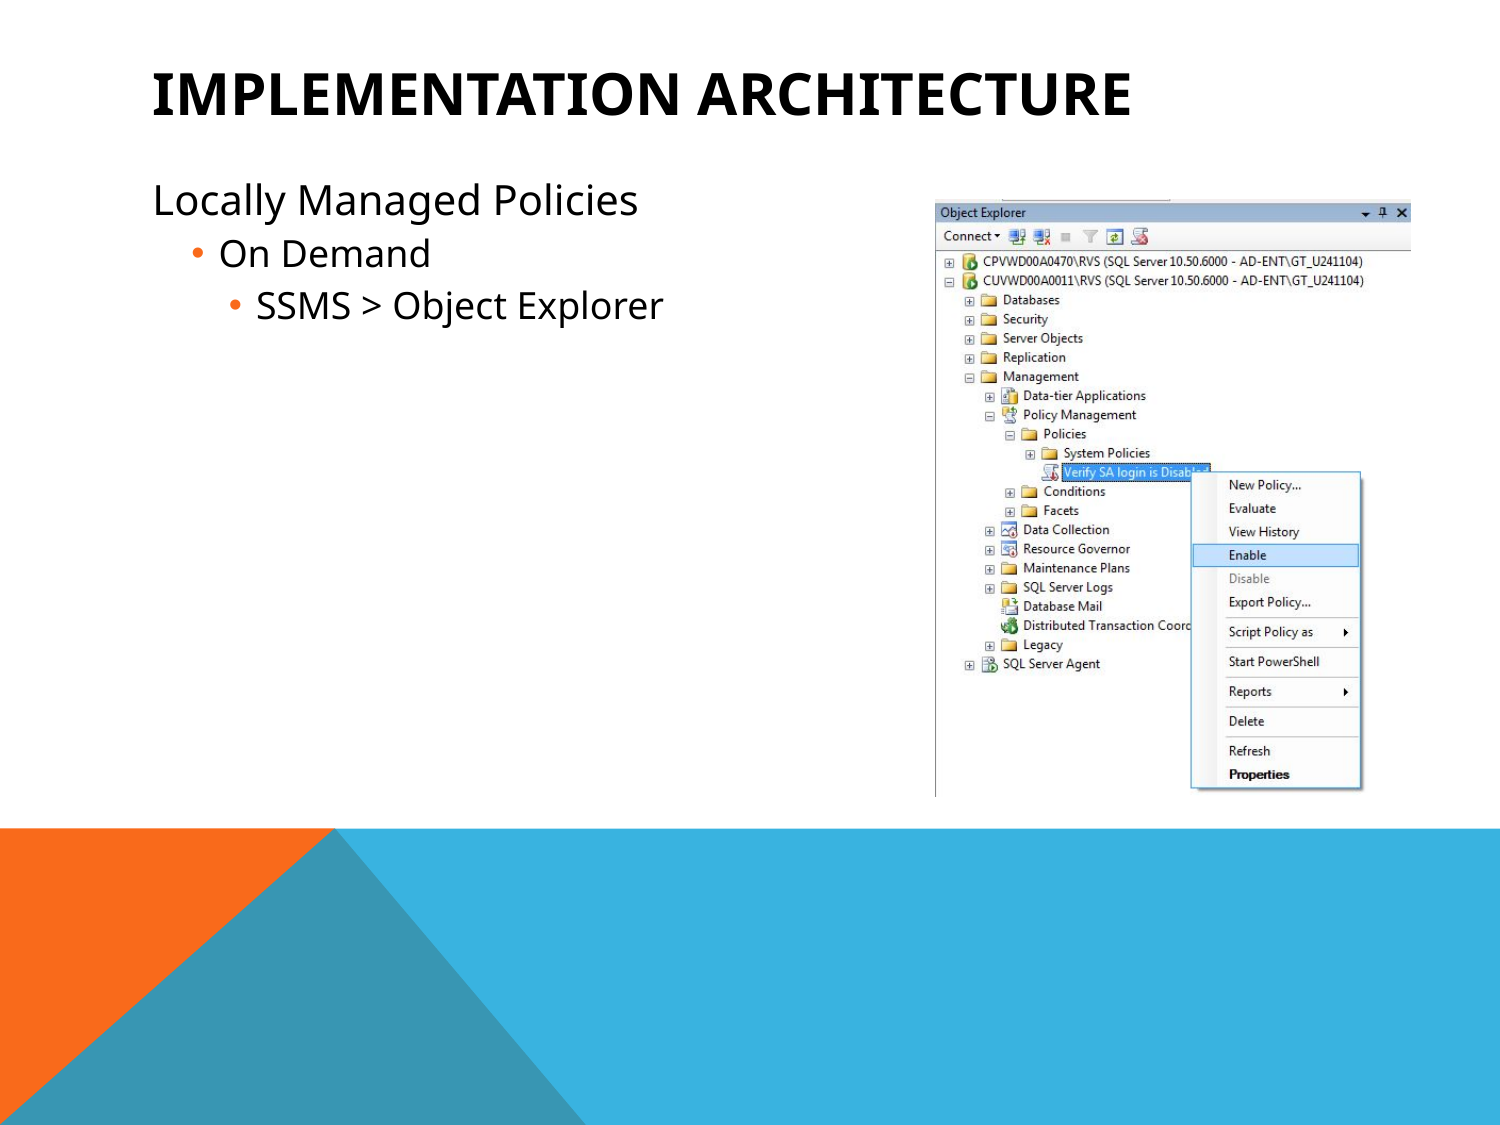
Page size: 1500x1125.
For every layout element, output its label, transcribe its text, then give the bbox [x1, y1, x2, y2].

picture [935, 199, 1411, 797]
title Implementation Architecture [137, 47, 1372, 138]
list Locally Managed Policies On Demand SSMS > Object Explorer [137, 166, 1338, 825]
